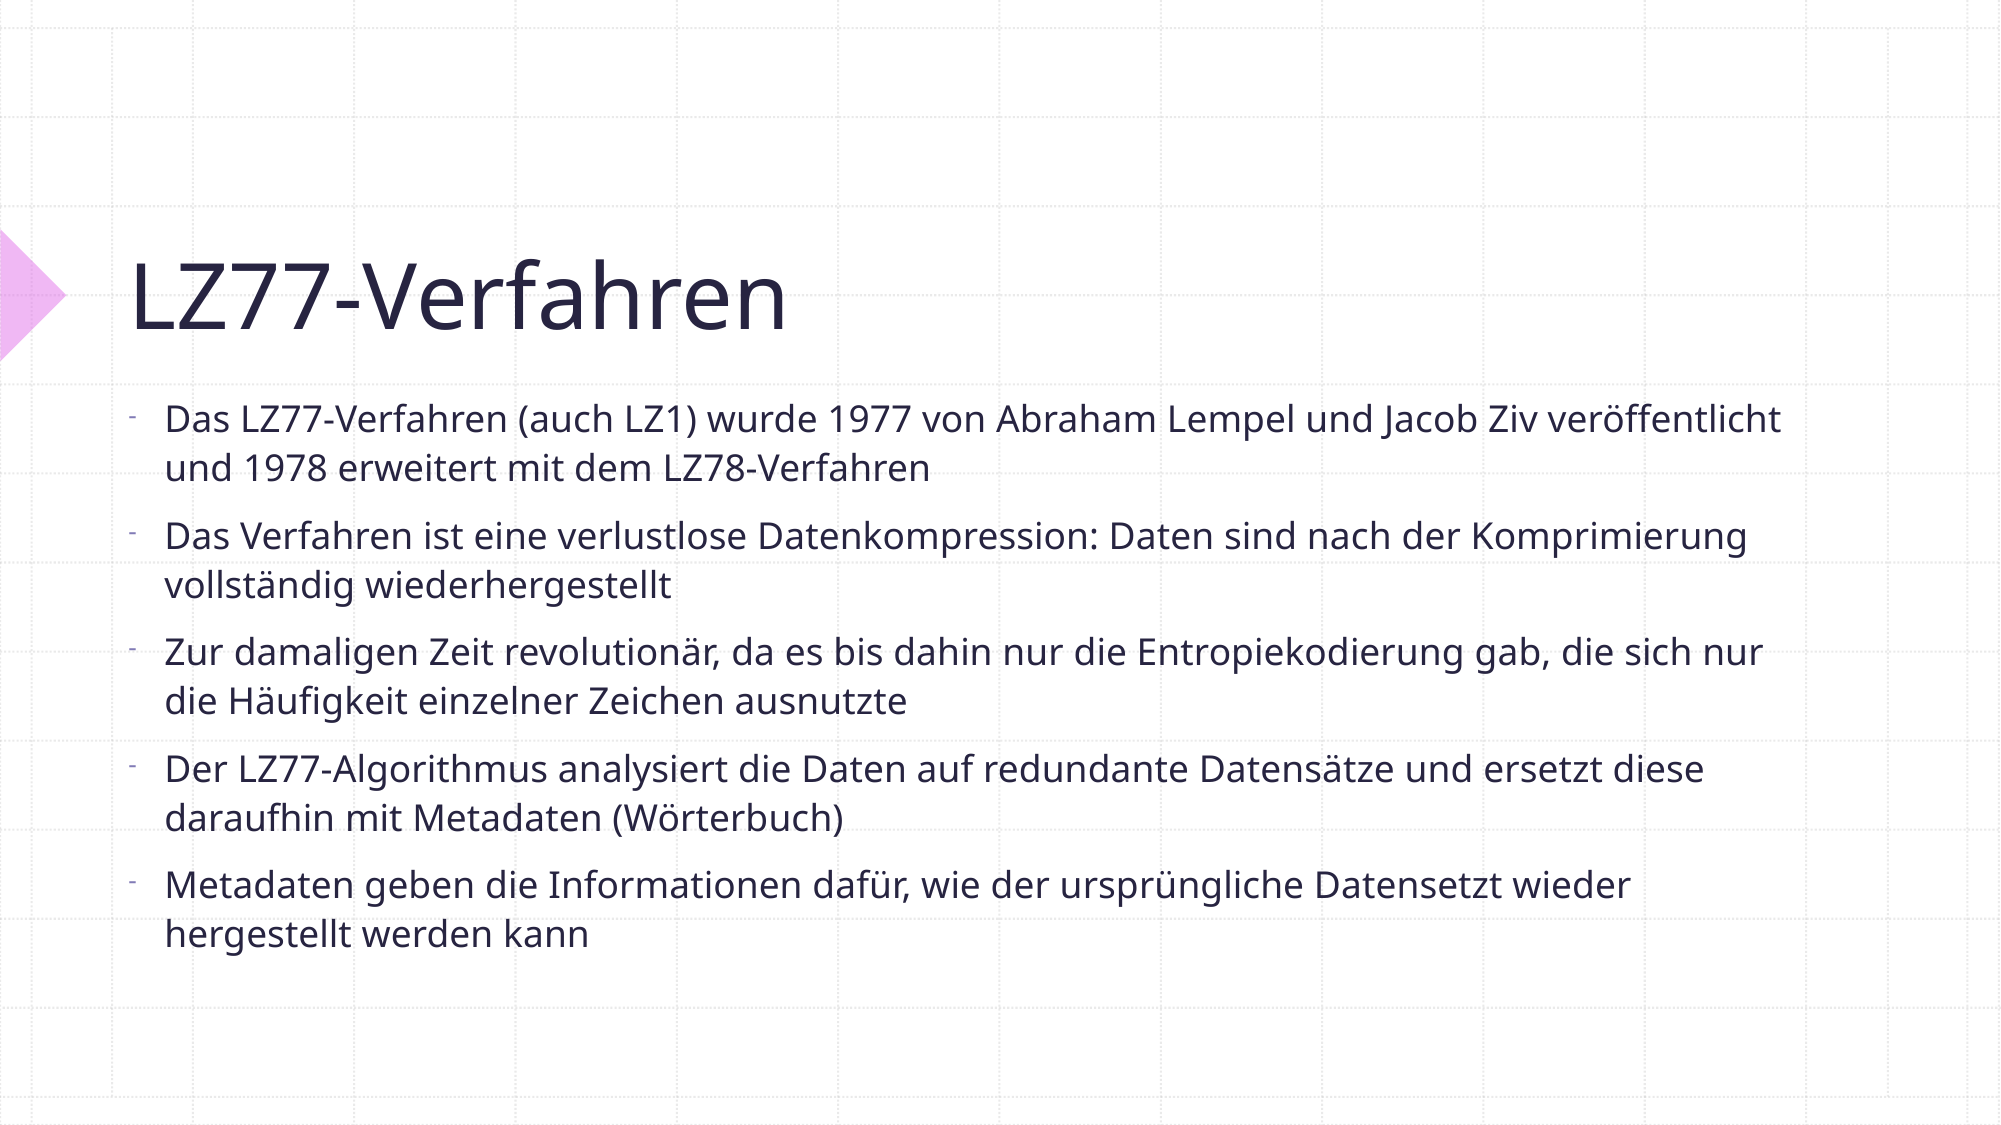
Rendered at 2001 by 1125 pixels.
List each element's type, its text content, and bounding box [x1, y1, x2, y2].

title LZ77-Verfahren [113, 119, 1808, 356]
list Das LZ77-Verfahren (auch LZ1) wurde 1977 von Abraham Lempel und Jacob Ziv veröffentlicht und 1978 erweitert mit dem LZ78-Verfahren Das Verfahren ist eine verlustlose Datenkompression: Daten sind nach der Komprimierung vollständig wiederhergestellt Zur damaligen Zeit revolutionär, da es bis dahin nur die Entropiekodierung gab, die sich nur die Häufigkeit einzelner Zeichen ausnutzte Der LZ77-Algorithmus analysiert die Daten auf redundante Datensätze und ersetzt diese daraufhin mit Metadaten (Wörterbuch) Metadaten geben die Informationen dafür, wie der ursprüngliche Datensetzt wieder hergestellt werden kann [113, 383, 1808, 969]
